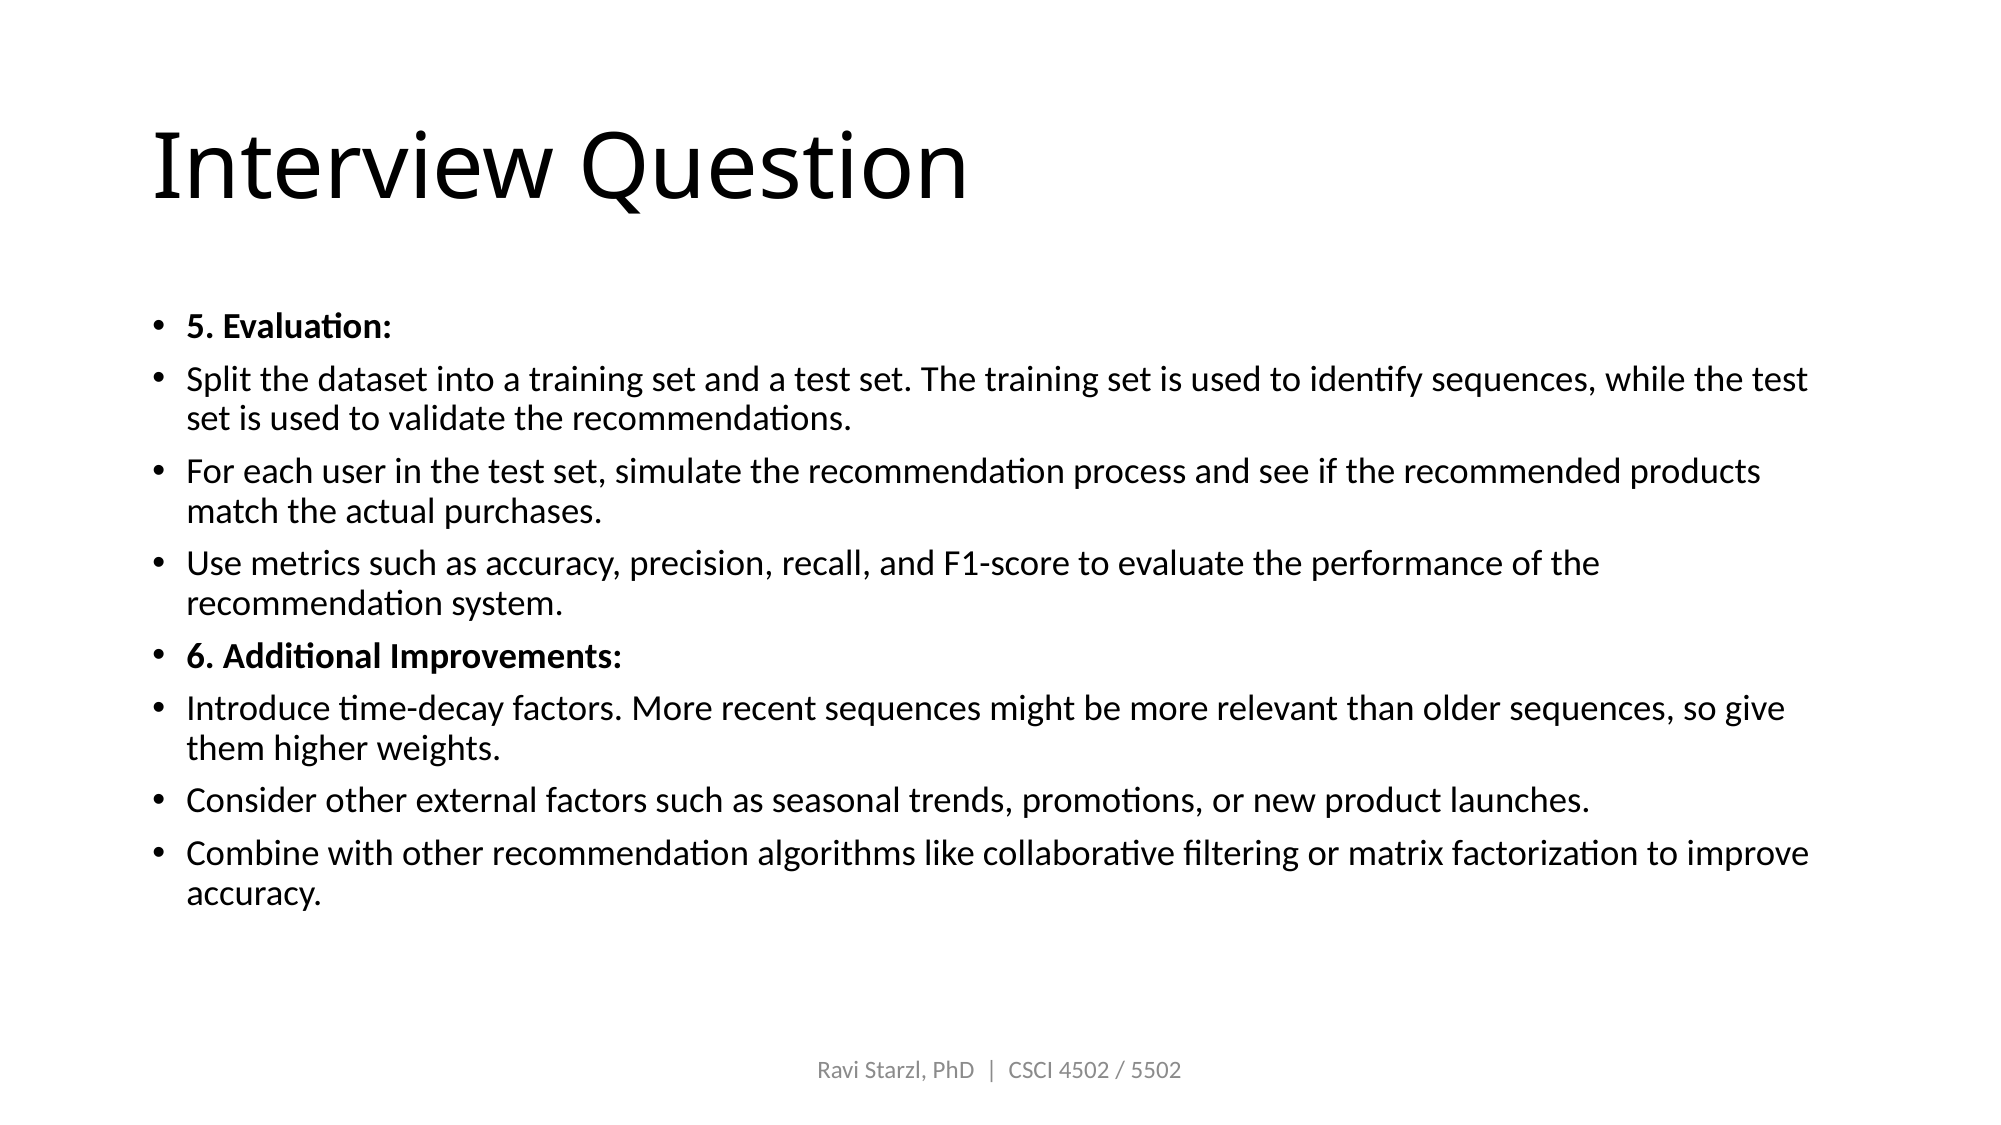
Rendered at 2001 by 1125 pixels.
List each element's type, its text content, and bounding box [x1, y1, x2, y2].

footer Ravi Starzl, PhD | CSCI 4502 / 5502 [662, 1038, 1338, 1099]
list 5. Evaluation: Split the dataset into a training set and a test set. The training set is used to identify sequences, while the test set is used to validate the recommendations. For each user in the test set, simulate the recommendation process and see if the recommended products match the actual purchases. Use metrics such as accuracy, precision, recall, and F1-score to evaluate the performance of the recommendation system. 6. Additional Improvements: Introduce time-decay factors. More recent sequences might be more relevant than older sequences, so give them higher weights. Consider other external factors such as seasonal trends, promotions, or new product launches. Combine with other recommendation algorithms like collaborative filtering or matrix factorization to improve accuracy. [137, 299, 1863, 1014]
title Interview Question [137, 59, 1863, 278]
